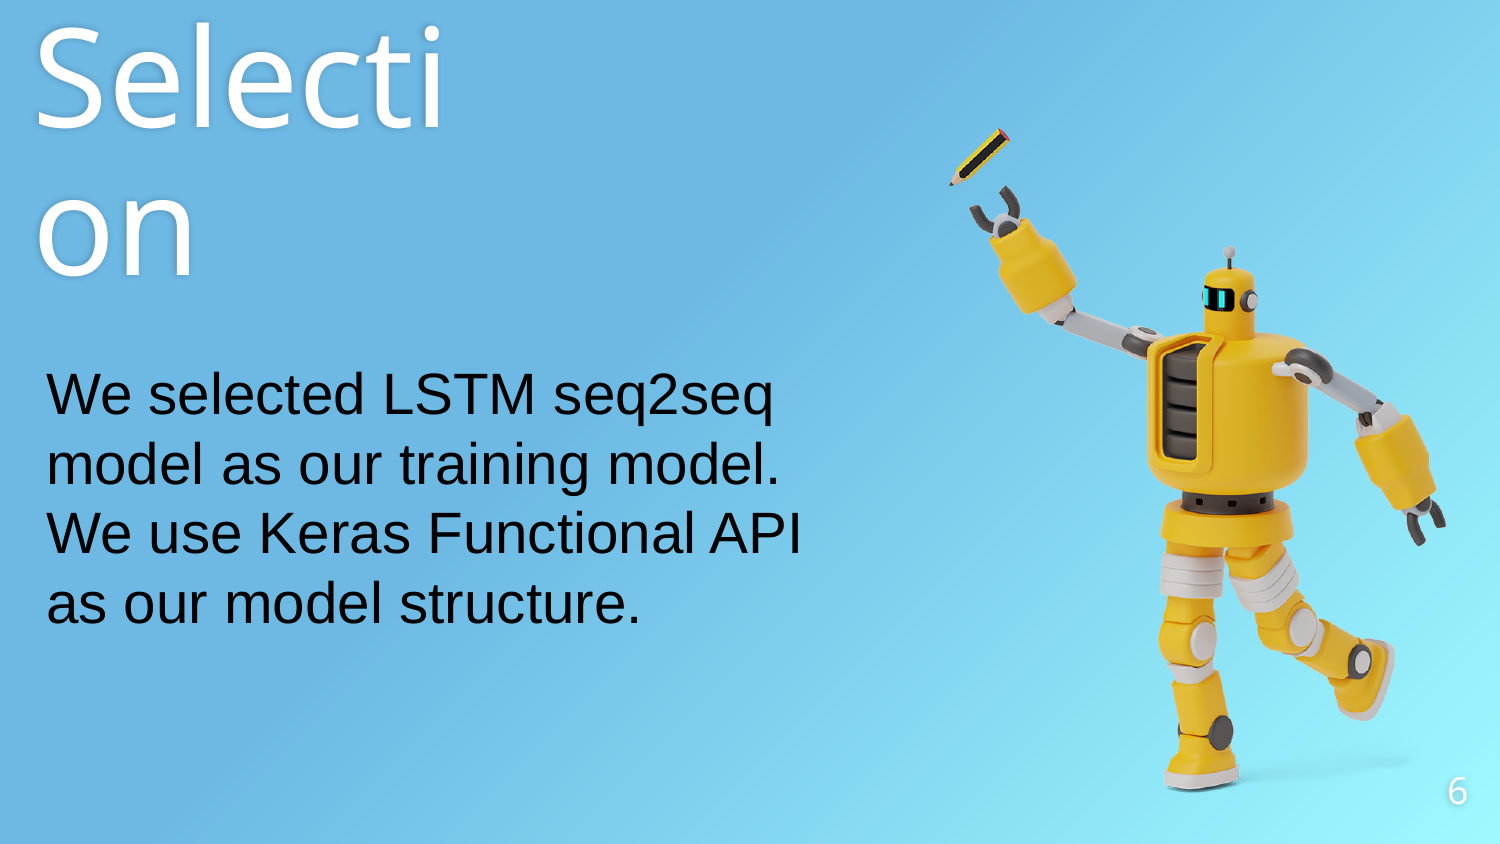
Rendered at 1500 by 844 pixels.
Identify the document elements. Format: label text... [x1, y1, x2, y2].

slide_number 6 [1378, 761, 1469, 814]
text_box We selected LSTM seq2seq model as our training model. We use Keras Functional API as our model structure. [31, 348, 822, 643]
title Model Selection [32, 216, 531, 306]
picture [949, 128, 1447, 794]
